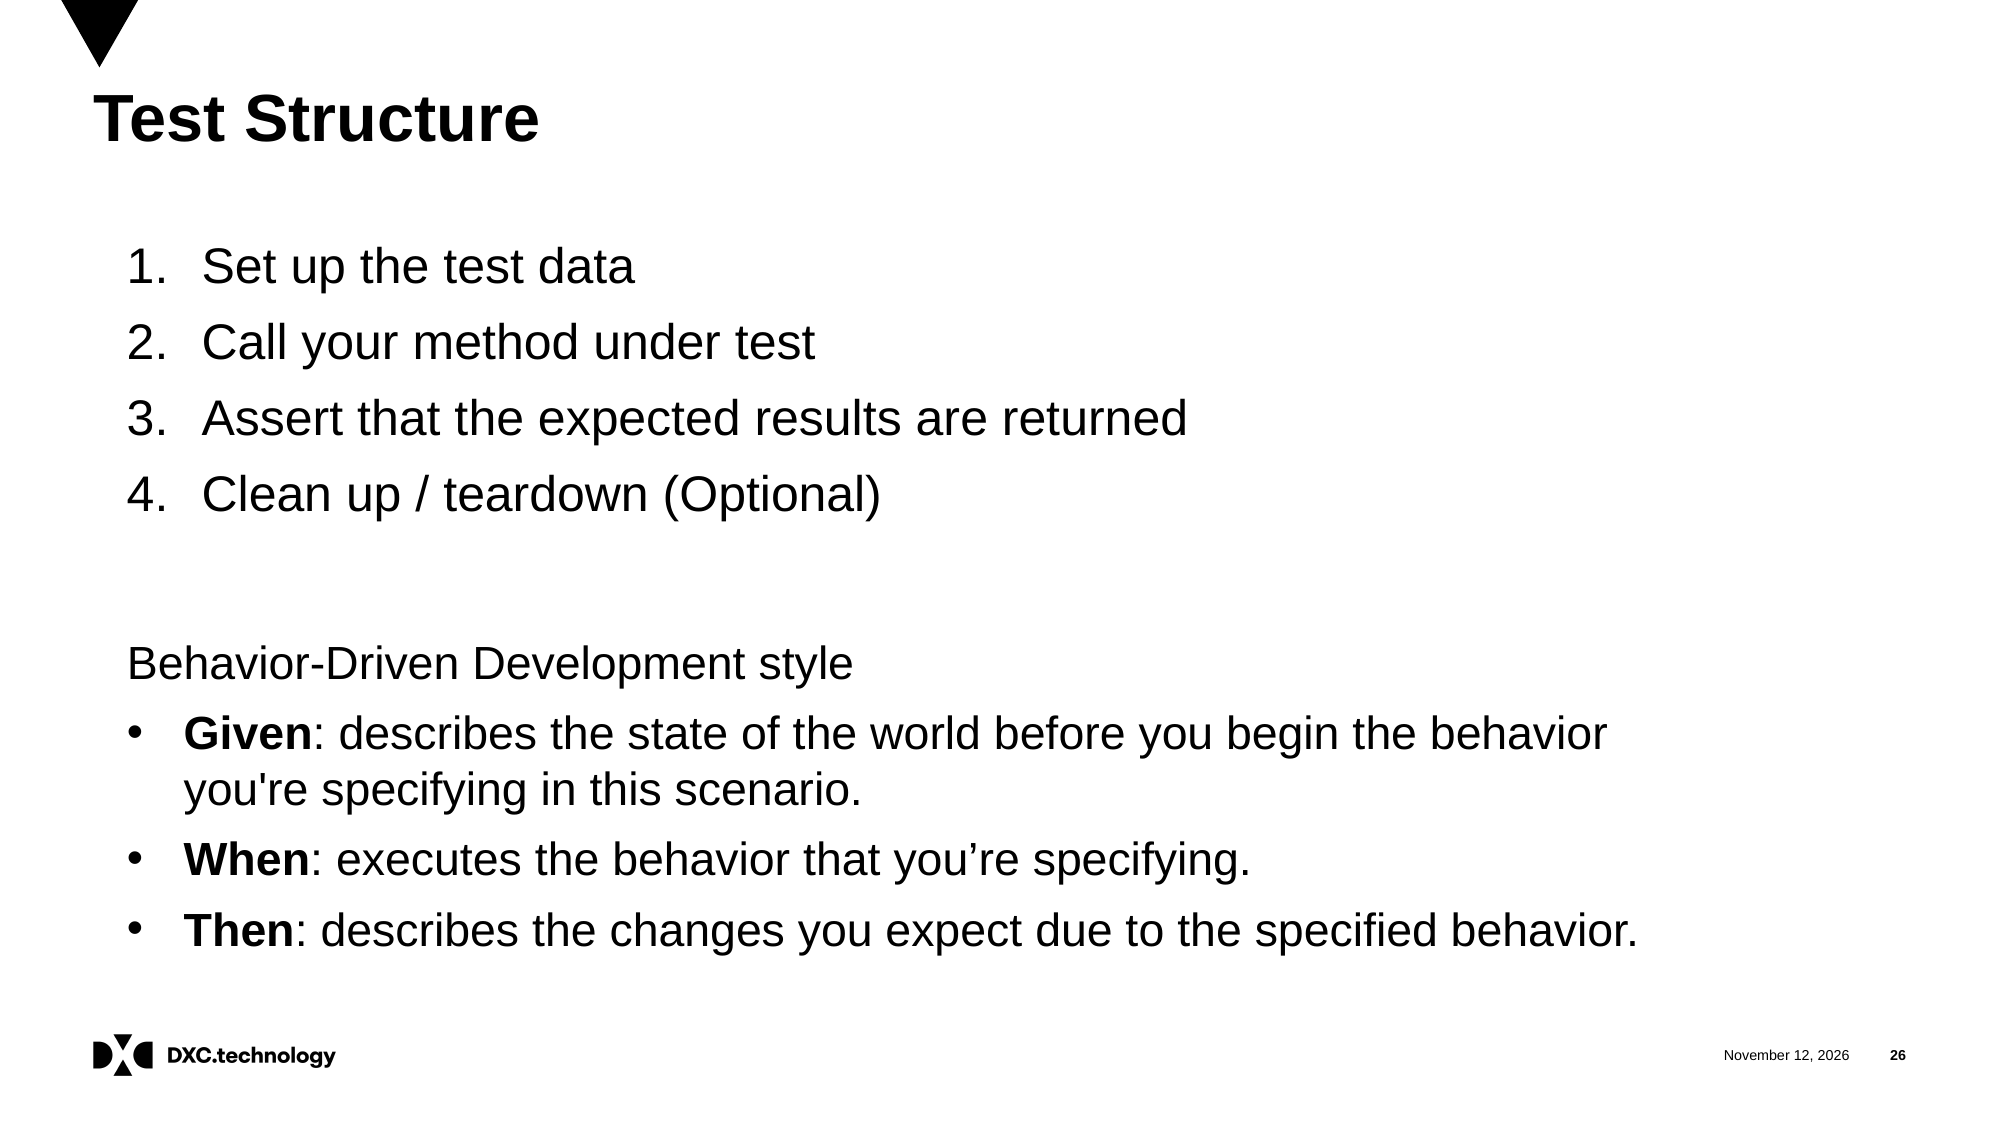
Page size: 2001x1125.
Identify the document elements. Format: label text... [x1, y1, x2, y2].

list Set up the test data Call your method under test Assert that the expected results are returned Clean up / teardown (Optional) [126, 233, 1658, 561]
title Test Structure [93, 87, 1907, 282]
text_box Behavior-Driven Development style Given: describes the state of the world before you begin the behavior you're specifying in this scenario. When: executes the behavior that you’re specifying. Then: describes the changes you expect due to the specified behavior. [126, 632, 1659, 960]
